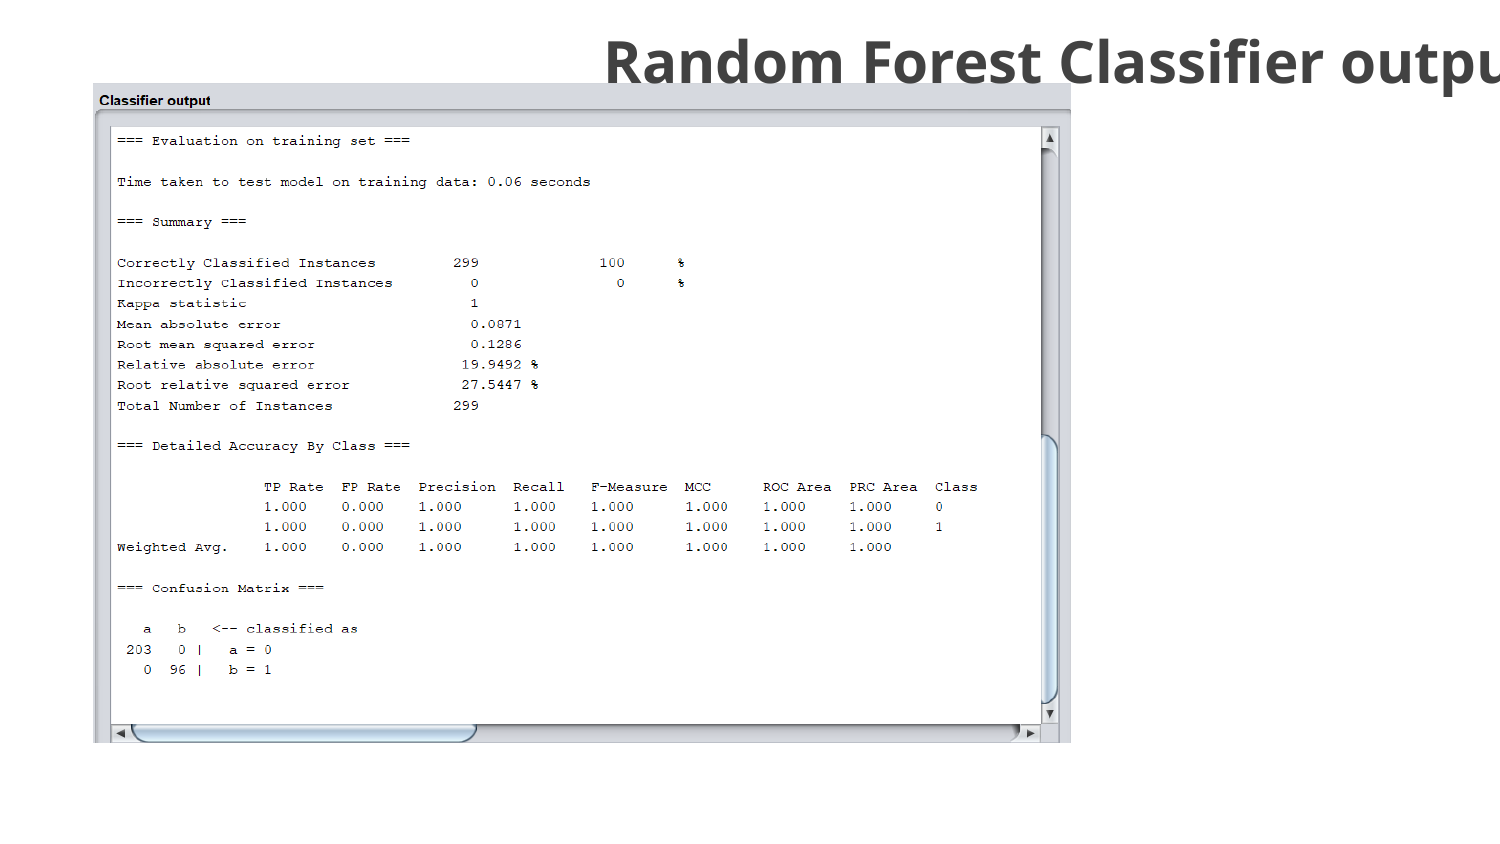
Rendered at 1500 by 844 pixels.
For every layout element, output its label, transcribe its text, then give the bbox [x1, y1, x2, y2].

picture [93, 83, 1071, 743]
title Random Forest Classifier output [588, 10, 1500, 136]
